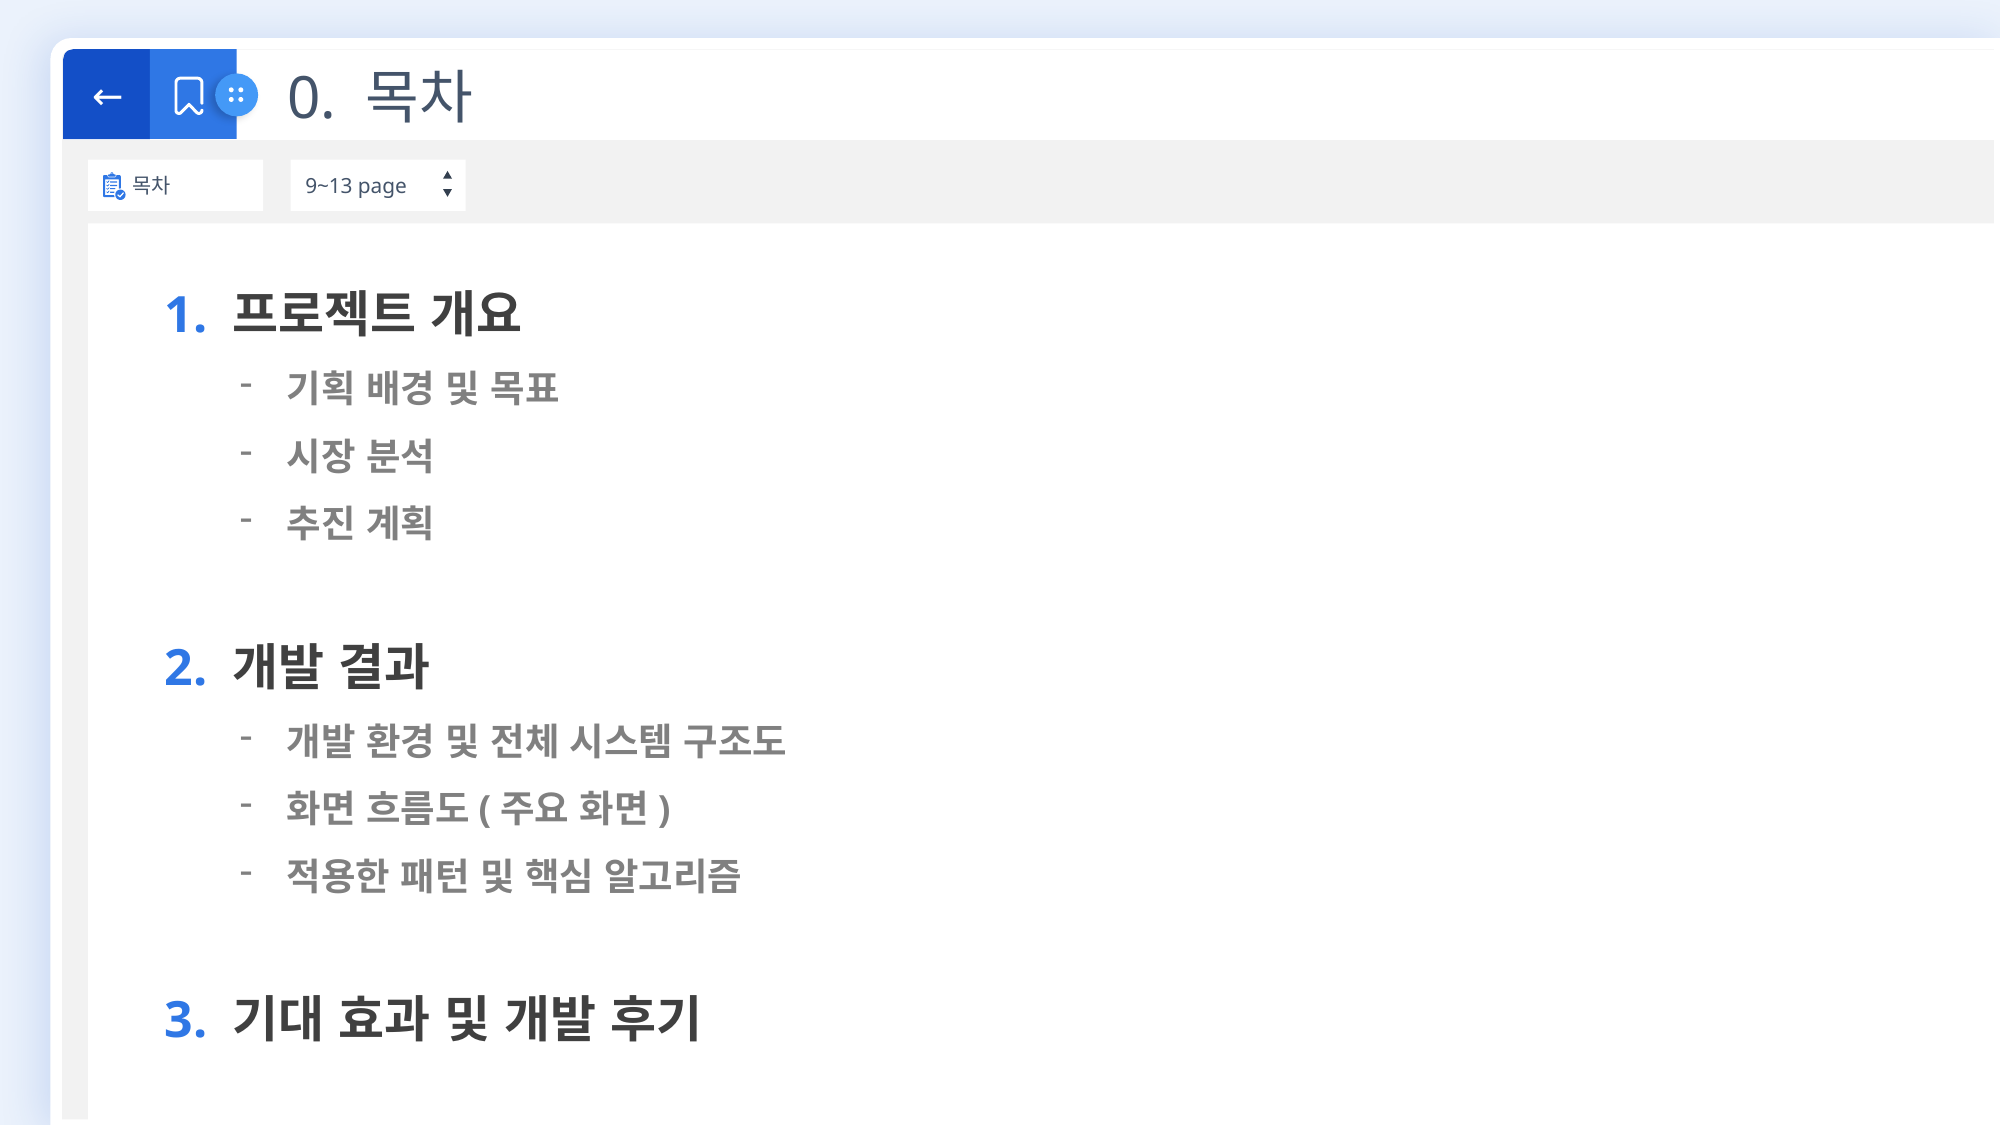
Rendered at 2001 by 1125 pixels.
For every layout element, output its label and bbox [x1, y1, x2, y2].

text_box [56, 43, 2000, 1125]
